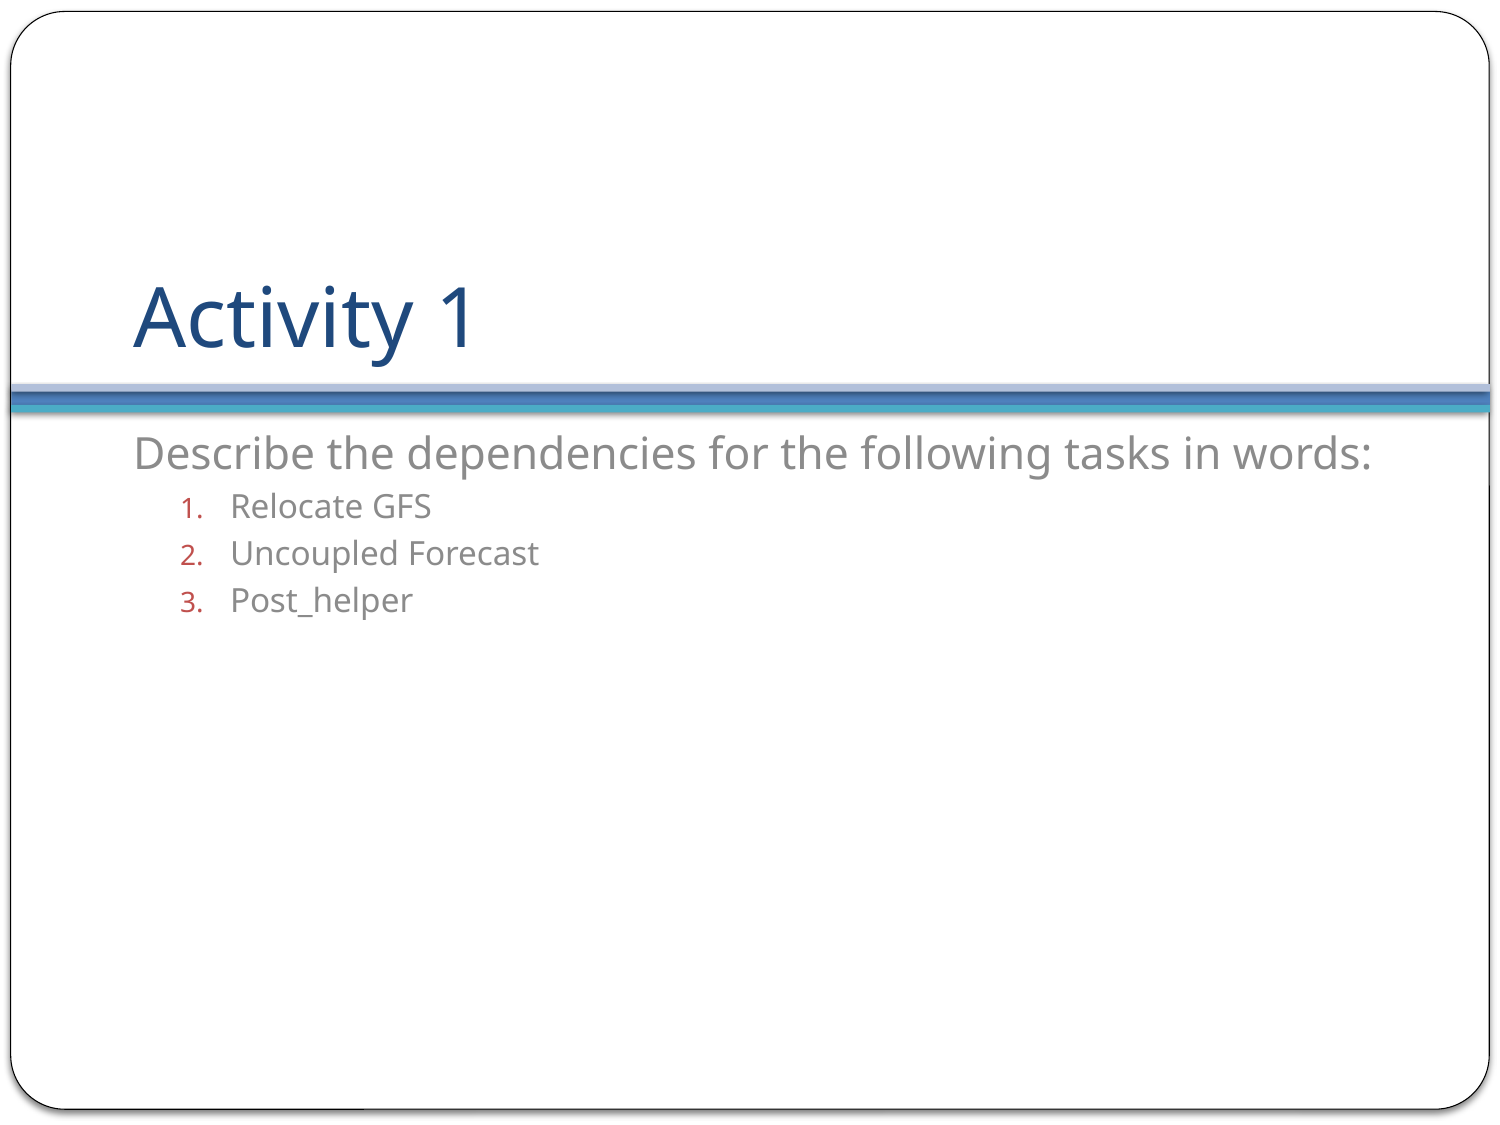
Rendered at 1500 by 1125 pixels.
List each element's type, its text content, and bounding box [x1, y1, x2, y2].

title Activity 1 [118, 156, 1394, 380]
list Describe the dependencies for the following tasks in words: Relocate GFS Uncoupled Forecast Post_helper [118, 417, 1394, 638]
